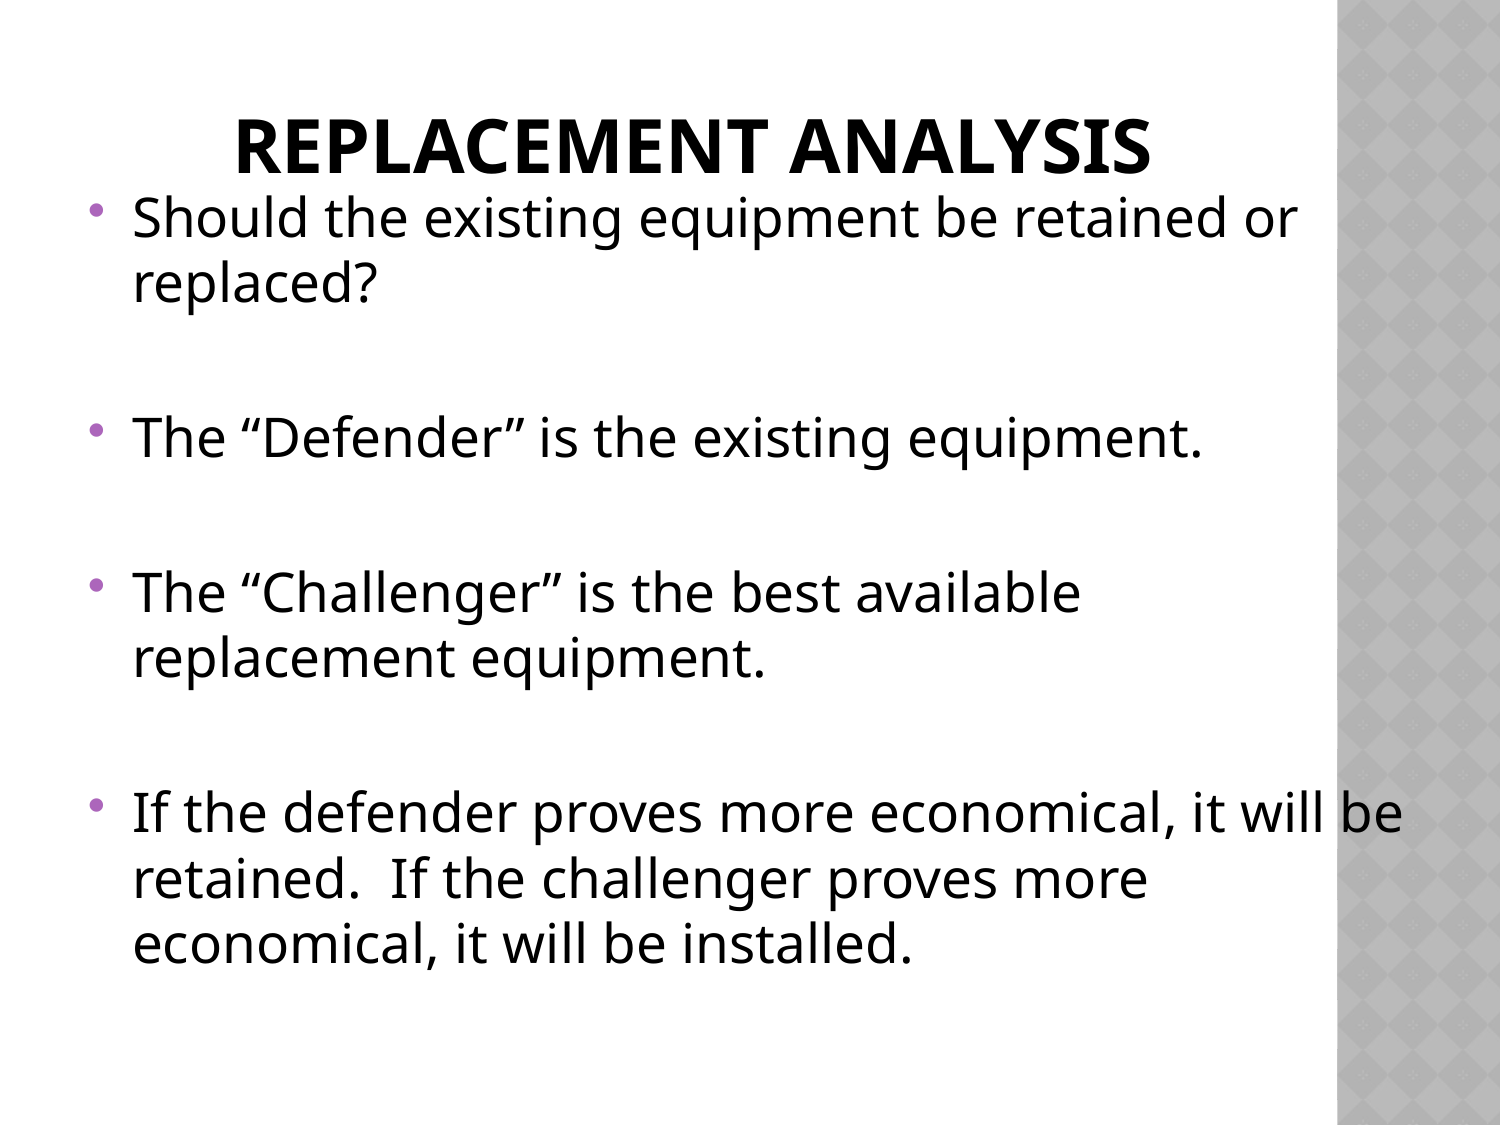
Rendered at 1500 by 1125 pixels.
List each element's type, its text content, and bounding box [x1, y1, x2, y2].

title Replacement Analysis [225, 37, 1463, 189]
list Should the existing equipment be retained or replaced? The “Defender” is the existing equipment. The “Challenger” is the best available replacement equipment. If the defender proves more economical, it will be retained. If the challenger proves more economical, it will be installed. [75, 174, 1425, 988]
